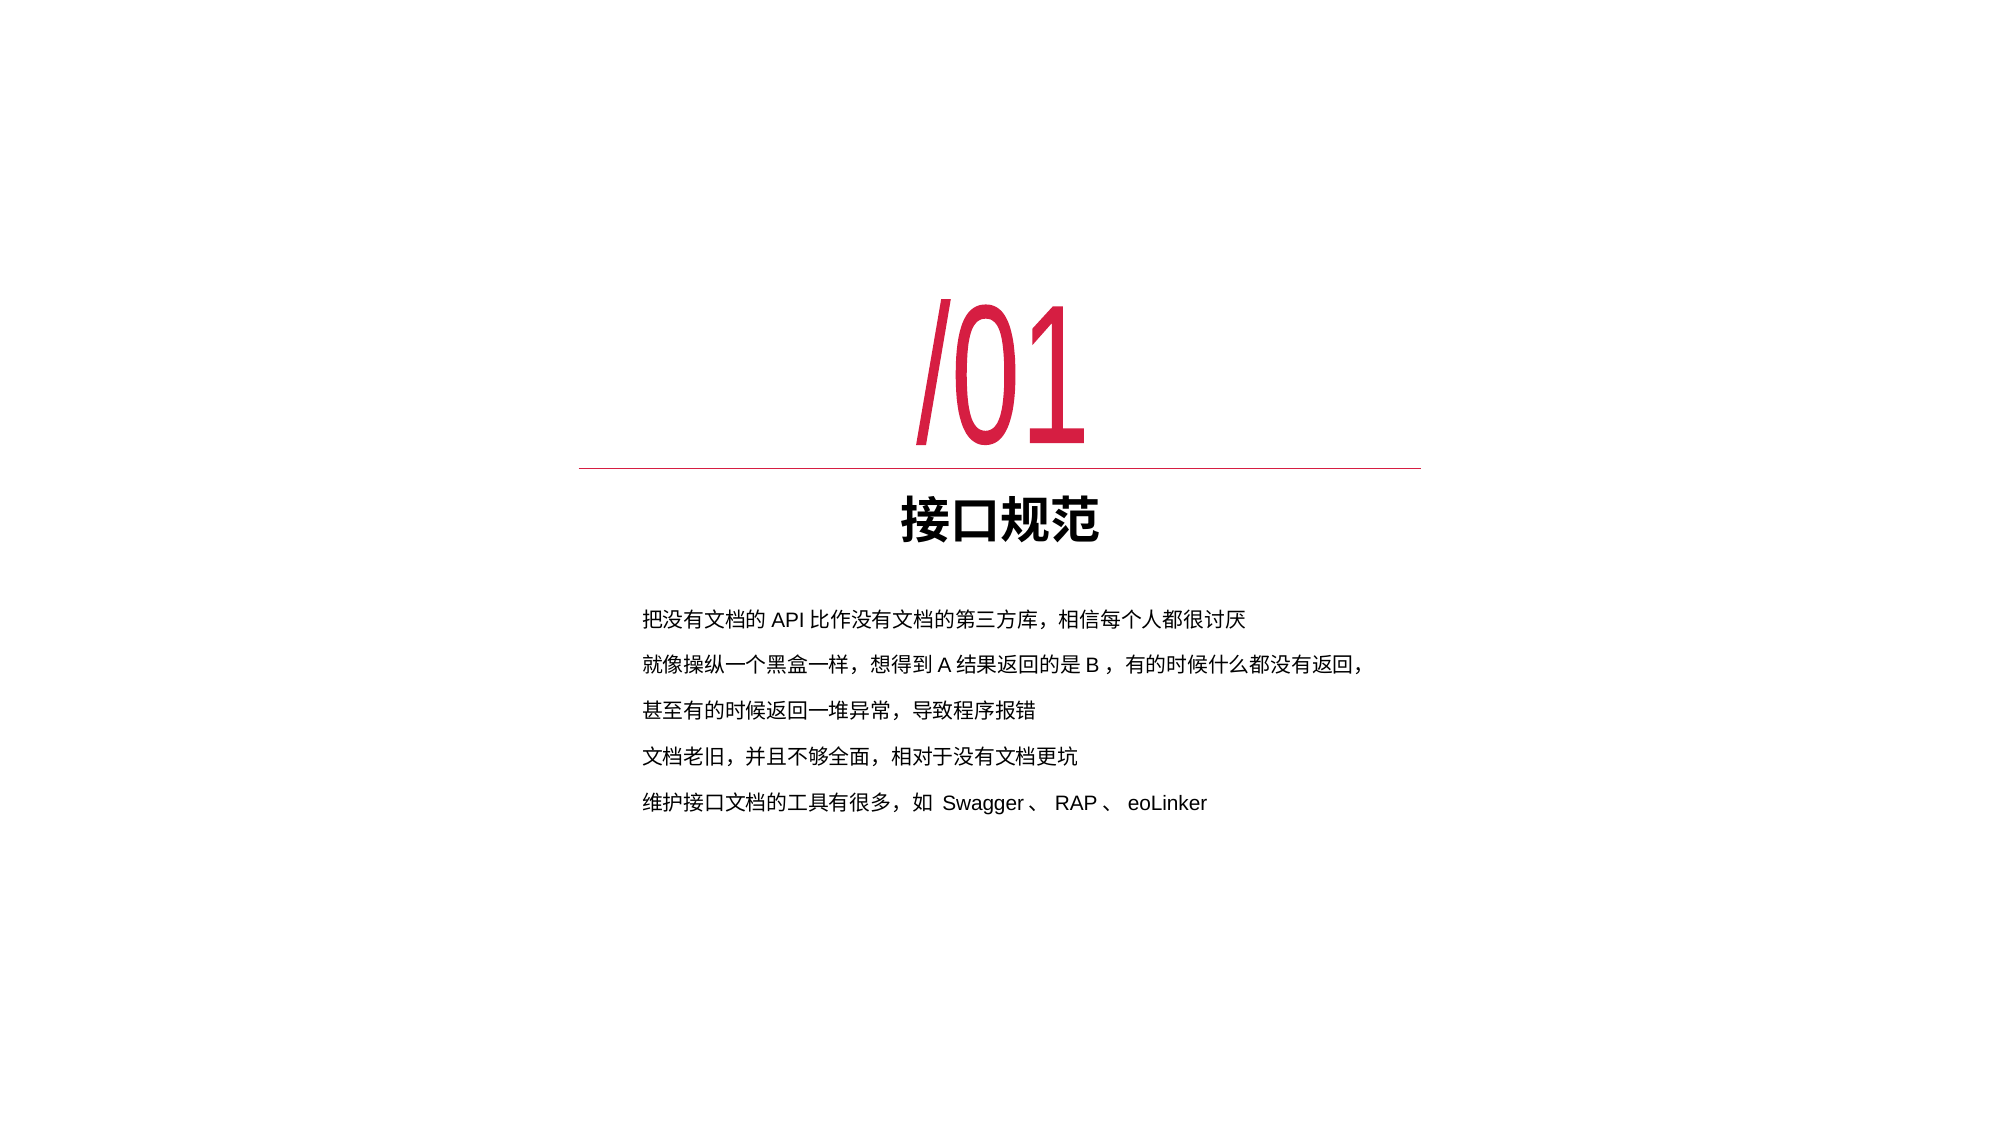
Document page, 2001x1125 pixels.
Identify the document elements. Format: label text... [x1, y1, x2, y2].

title 接口规范 [628, 469, 1372, 576]
list 把没有文档的API比作没有文档的第三方库，相信每个人都很讨厌 就像操纵一个黑盒一样，想得到A结果返回的是B，有的时候什么都没有返回， 甚至有的时候返回一堆异常，导致程序报错 文档老旧，并且不够全面，相对于没有文档更坑 维护接口文档的工具有很多，如 Swagger、RAP、eoLinker [627, 598, 1532, 832]
